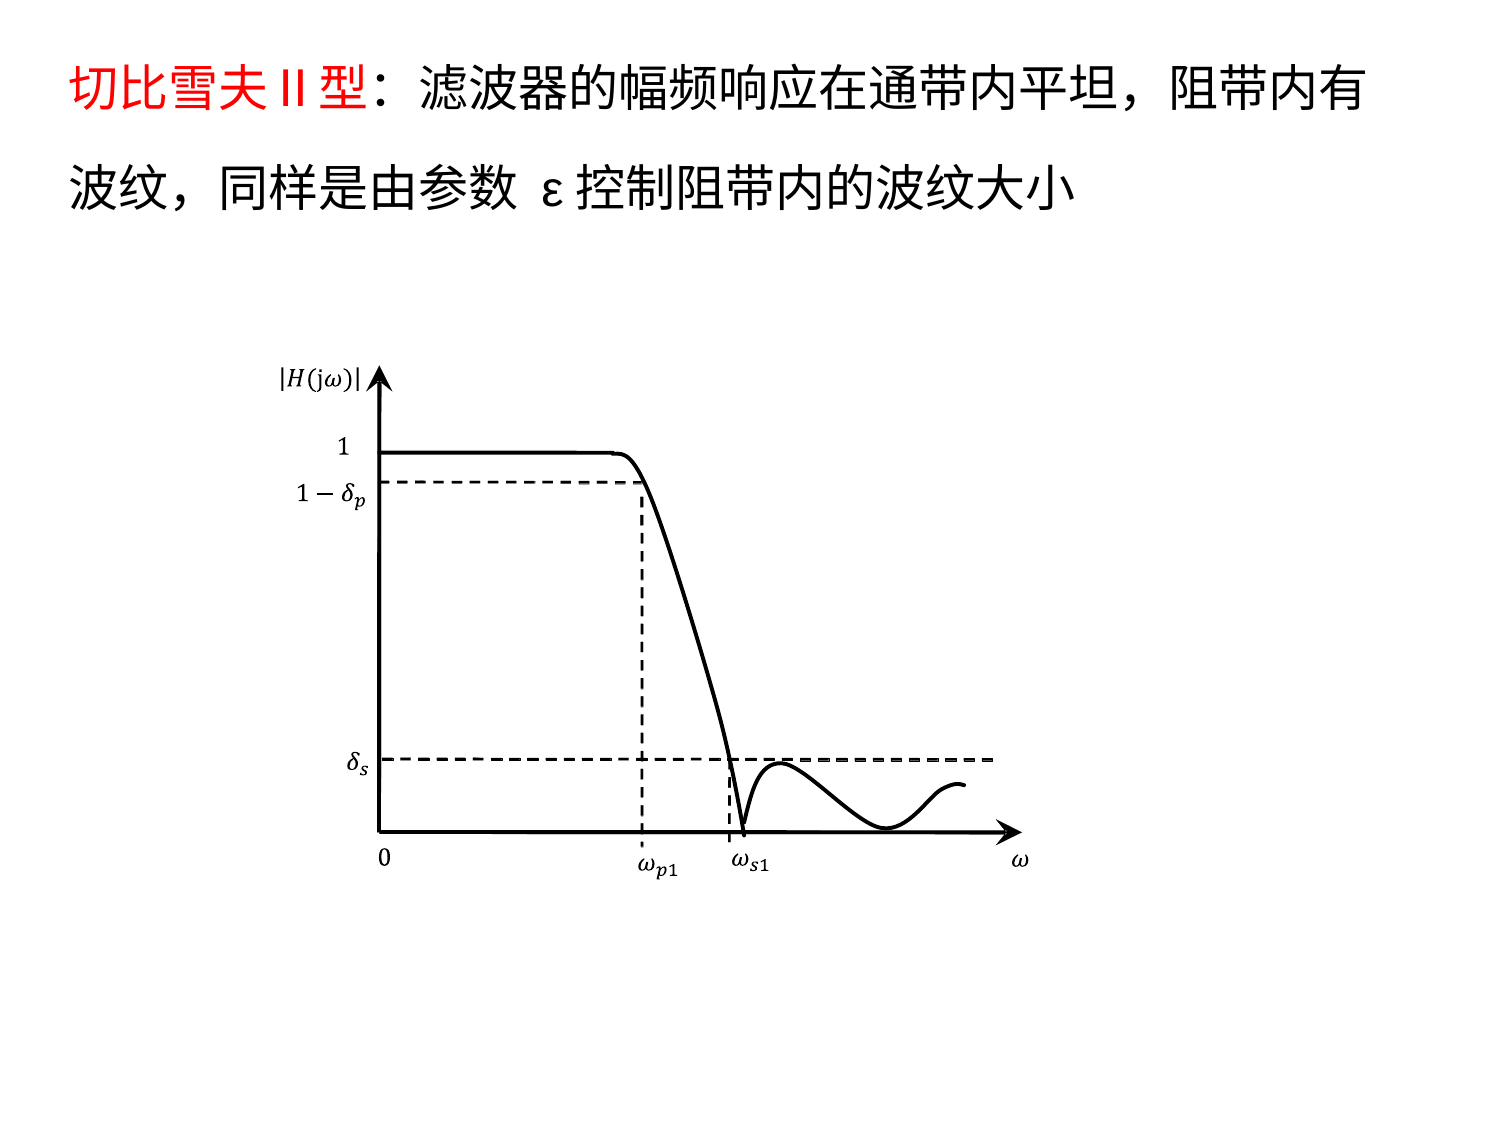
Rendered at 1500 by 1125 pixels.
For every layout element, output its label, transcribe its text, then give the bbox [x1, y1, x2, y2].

list 切比雪夫Ⅱ型：滤波器的幅频响应在通带内平坦，阻带内有 波纹，同样是由参数 ε控制阻带内的波纹大小 [52, 18, 1404, 762]
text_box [277, 361, 1030, 882]
